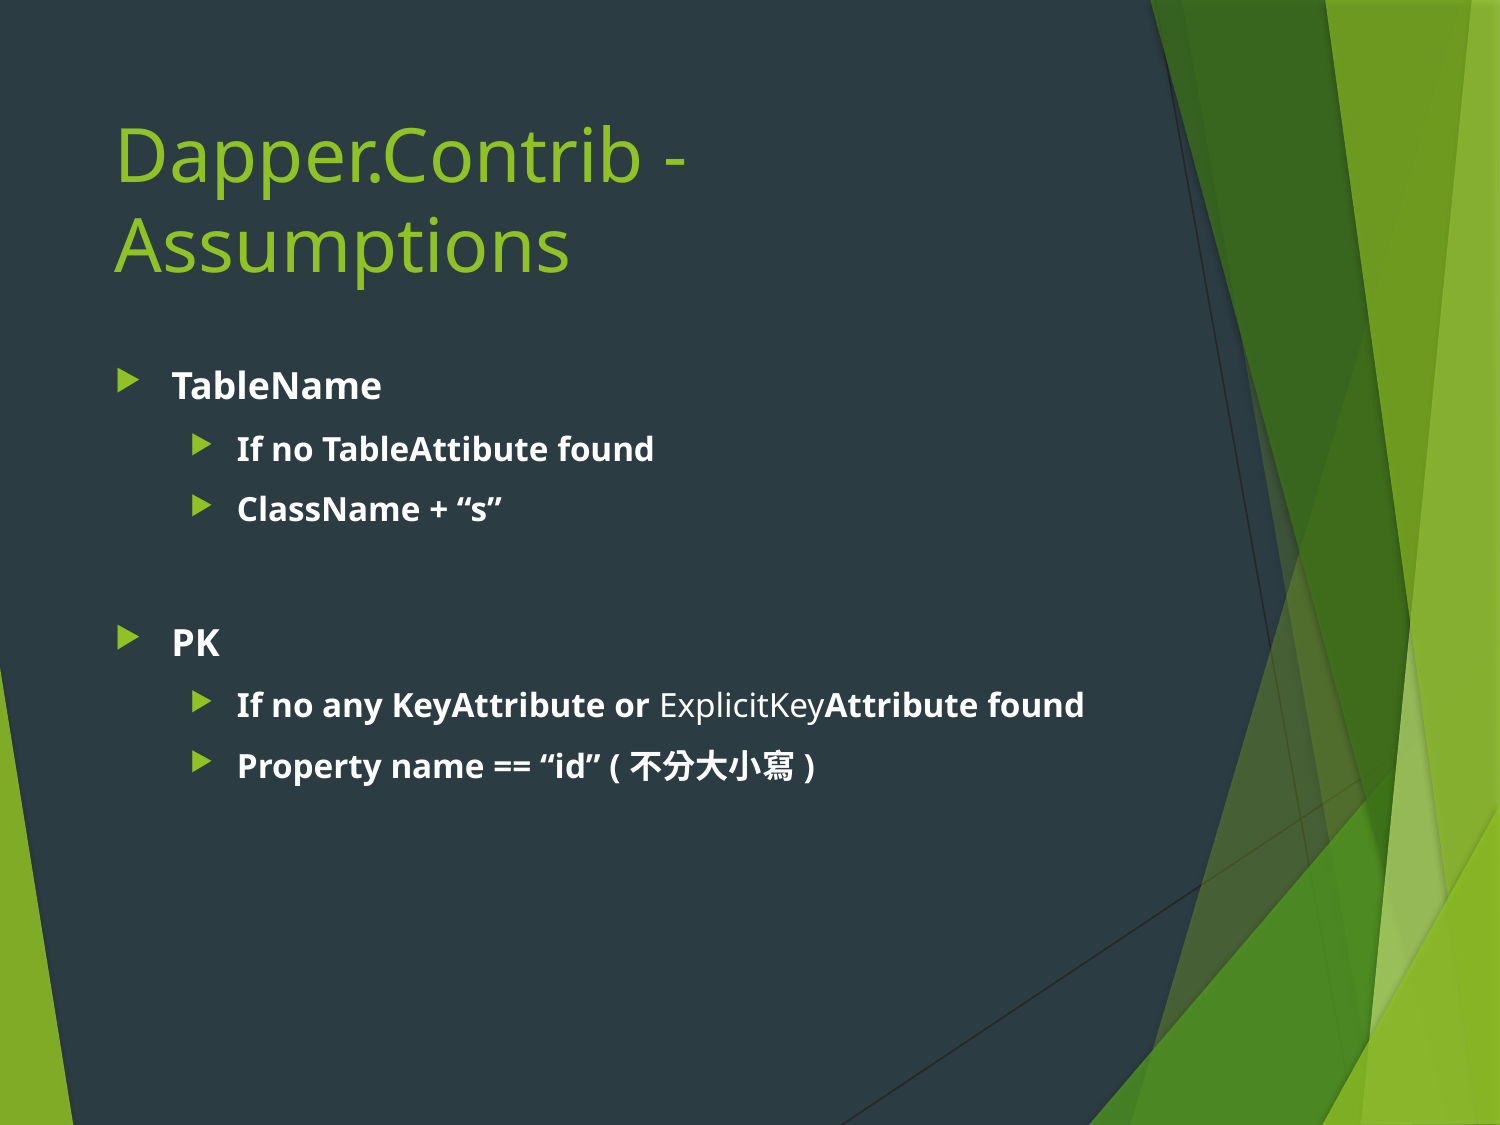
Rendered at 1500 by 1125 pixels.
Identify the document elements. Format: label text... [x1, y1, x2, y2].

list TableName If no TableAttibute found ClassName + “s” PK If no any KeyAttribute or ExplicitKeyAttribute found Property name == “id” (不分大小寫) [99, 354, 1142, 1000]
title Dapper.Contrib - Assumptions [99, 99, 1142, 317]
